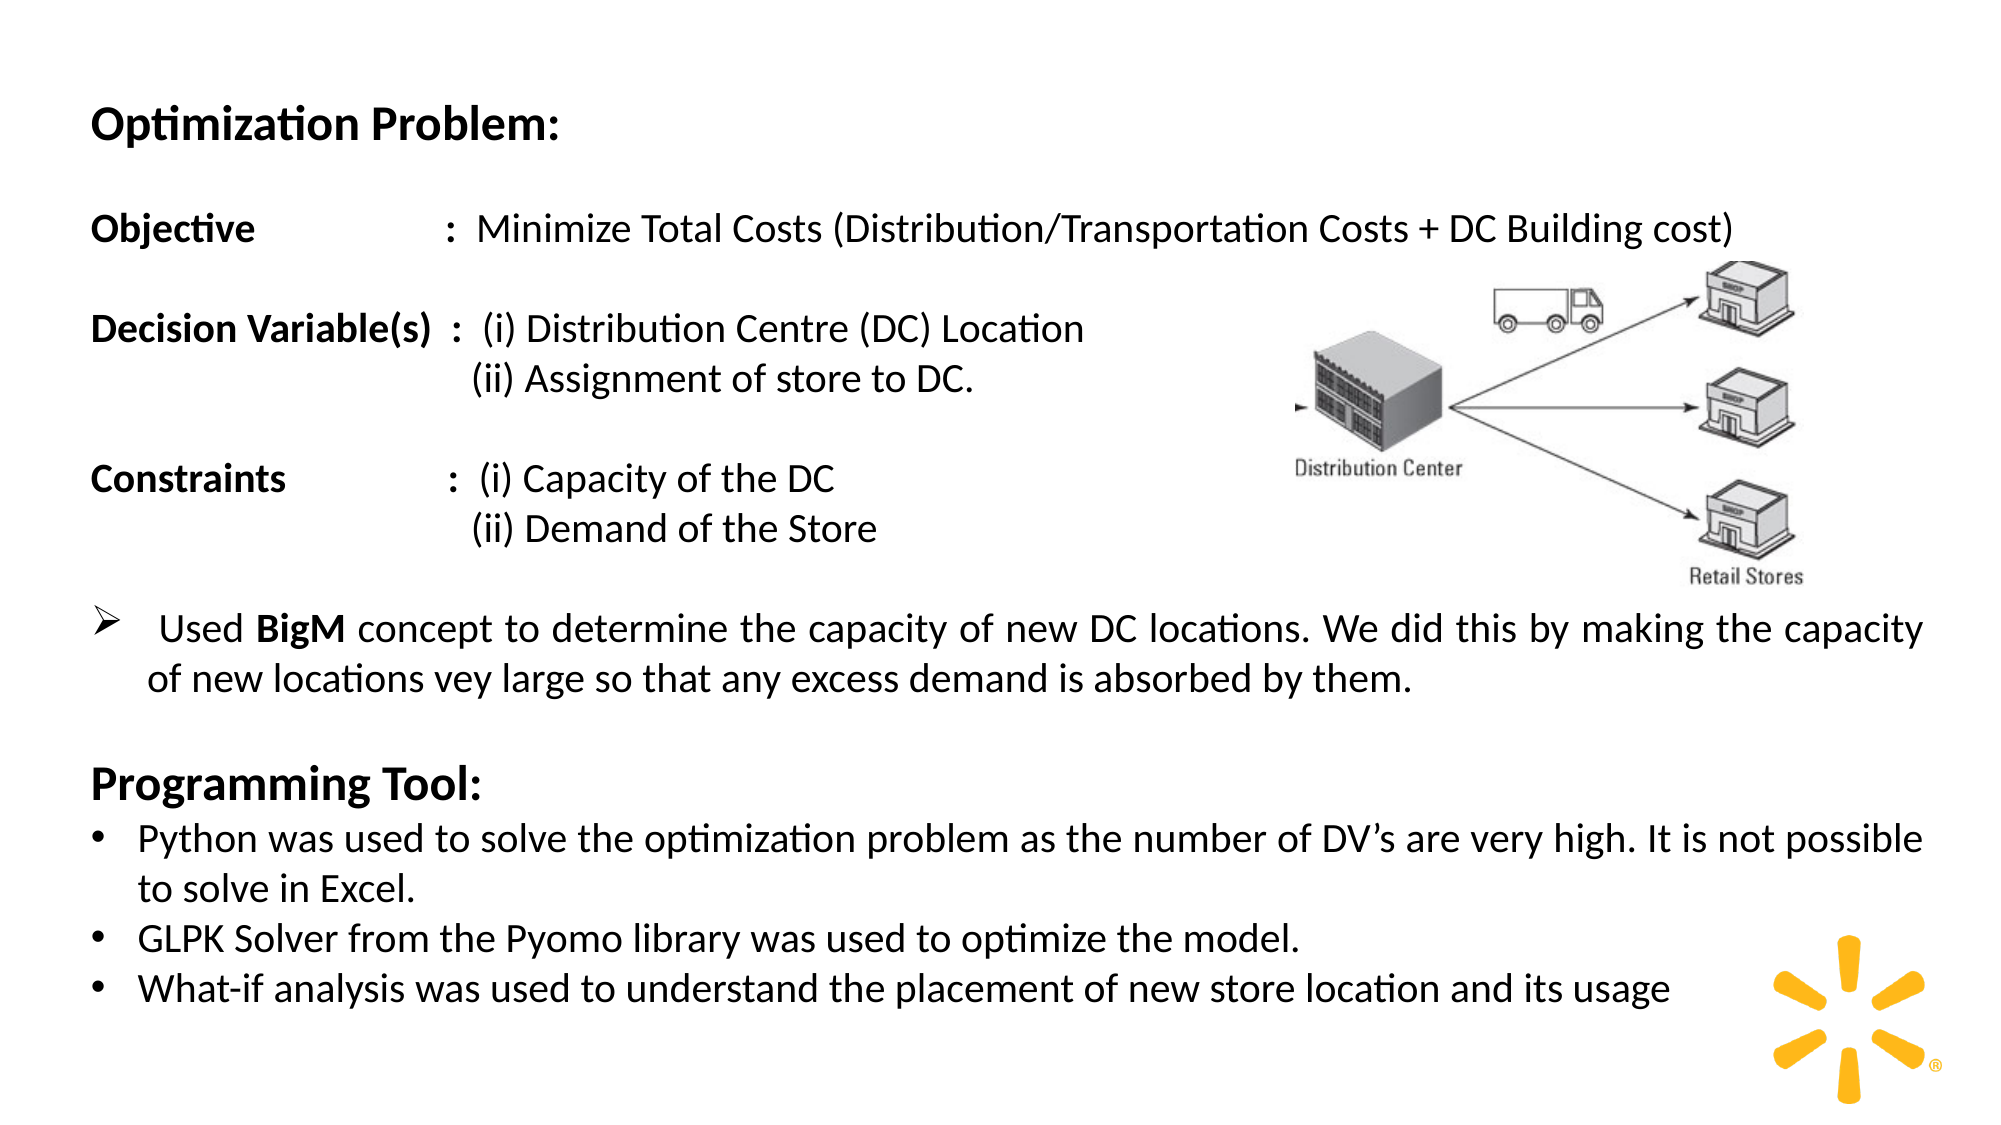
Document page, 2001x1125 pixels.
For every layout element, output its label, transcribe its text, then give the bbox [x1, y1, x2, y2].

text_box Optimization Problem: Objective : Minimize Total Costs (Distribution/Transportation Costs + DC Building cost) Decision Variable(s) : (i) Distribution Centre (DC) Location (ii) Assignment of store to DC. Constraints : (i) Capacity of the DC (ii) Demand of the Store Used BigM concept to determine the capacity of new DC locations. We did this by making the capacity of new locations vey large so that any excess demand is absorbed by them. Programming Tool: Python was used to solve the optimization problem as the number of DV’s are very high. It is not possible to solve in Excel. GLPK Solver from the Pyomo library was used to optimize the model. What-if analysis was used to understand the placement of new store location and its usage [76, 83, 1940, 1019]
picture [1773, 935, 1942, 1104]
picture [1295, 261, 1804, 588]
